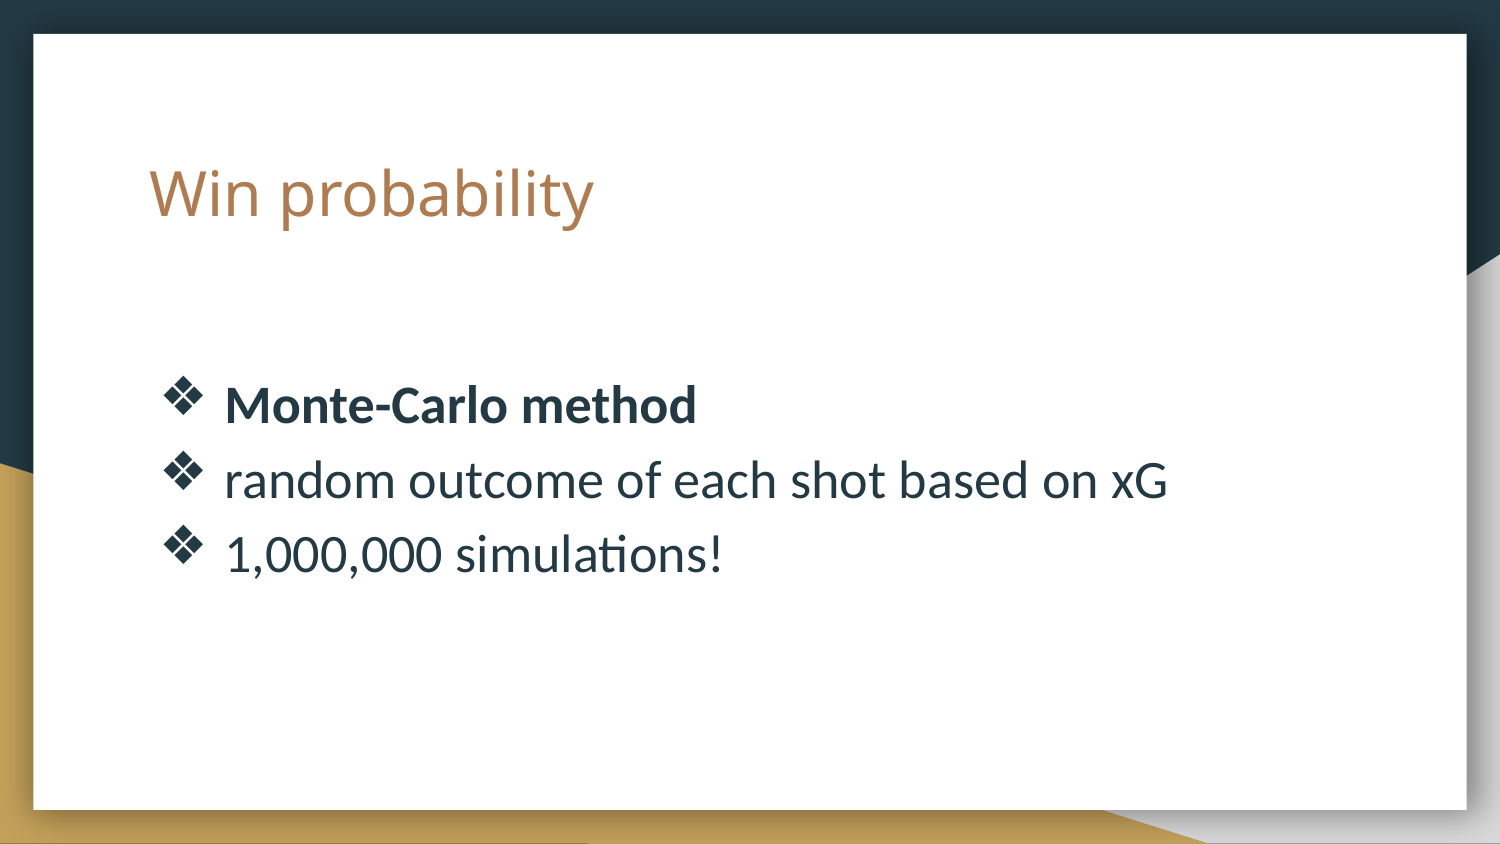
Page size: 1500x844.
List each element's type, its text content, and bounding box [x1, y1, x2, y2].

list Monte-Carlo method random outcome of each shot based on xG 1,000,000 simulations! [134, 344, 1236, 706]
title Win probability [134, 138, 1366, 296]
